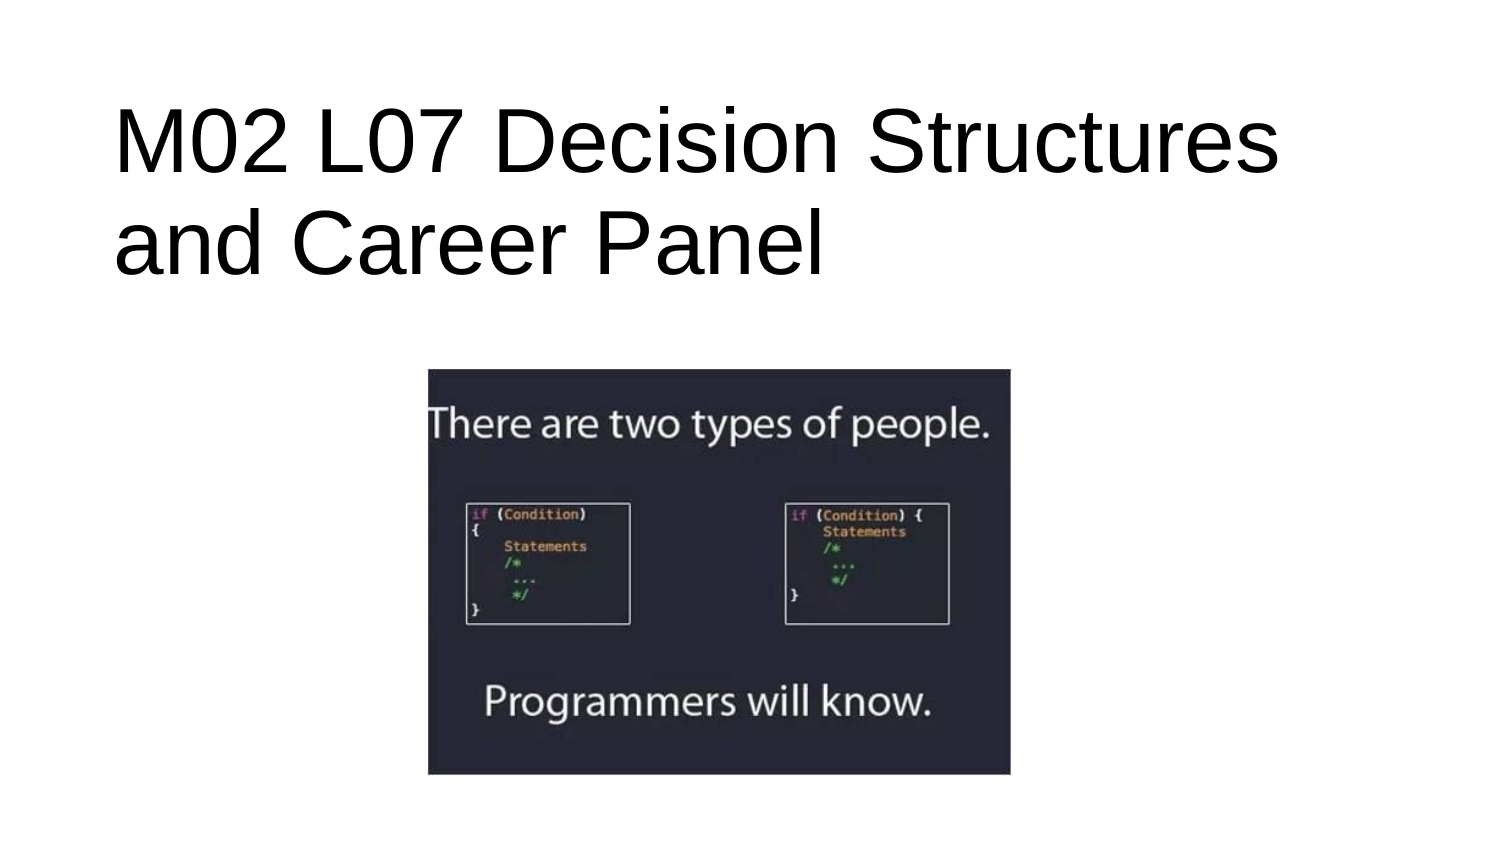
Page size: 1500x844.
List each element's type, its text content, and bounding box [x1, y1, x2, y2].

title M02 L07 Decision Structures and Career Panel [98, 72, 1405, 309]
picture [427, 368, 1012, 777]
